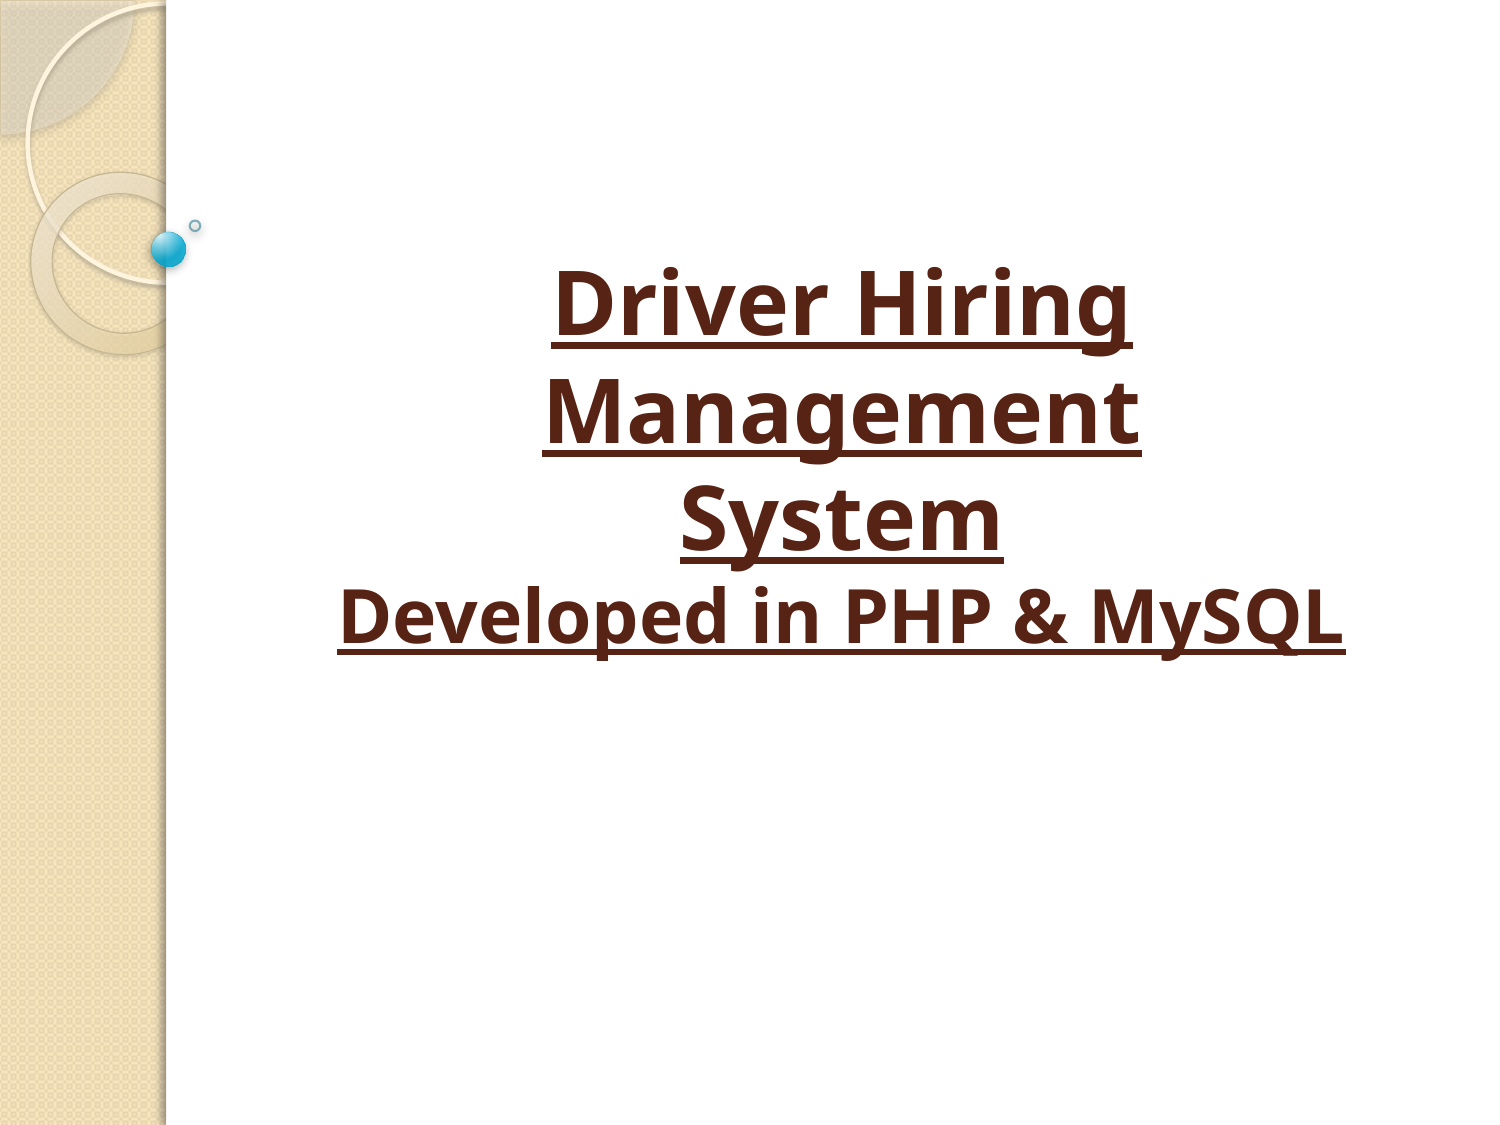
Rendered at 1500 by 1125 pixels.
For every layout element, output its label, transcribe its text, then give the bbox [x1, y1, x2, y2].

title Driver Hiring Management System Developed in PHP & MySQL [234, 152, 1450, 774]
